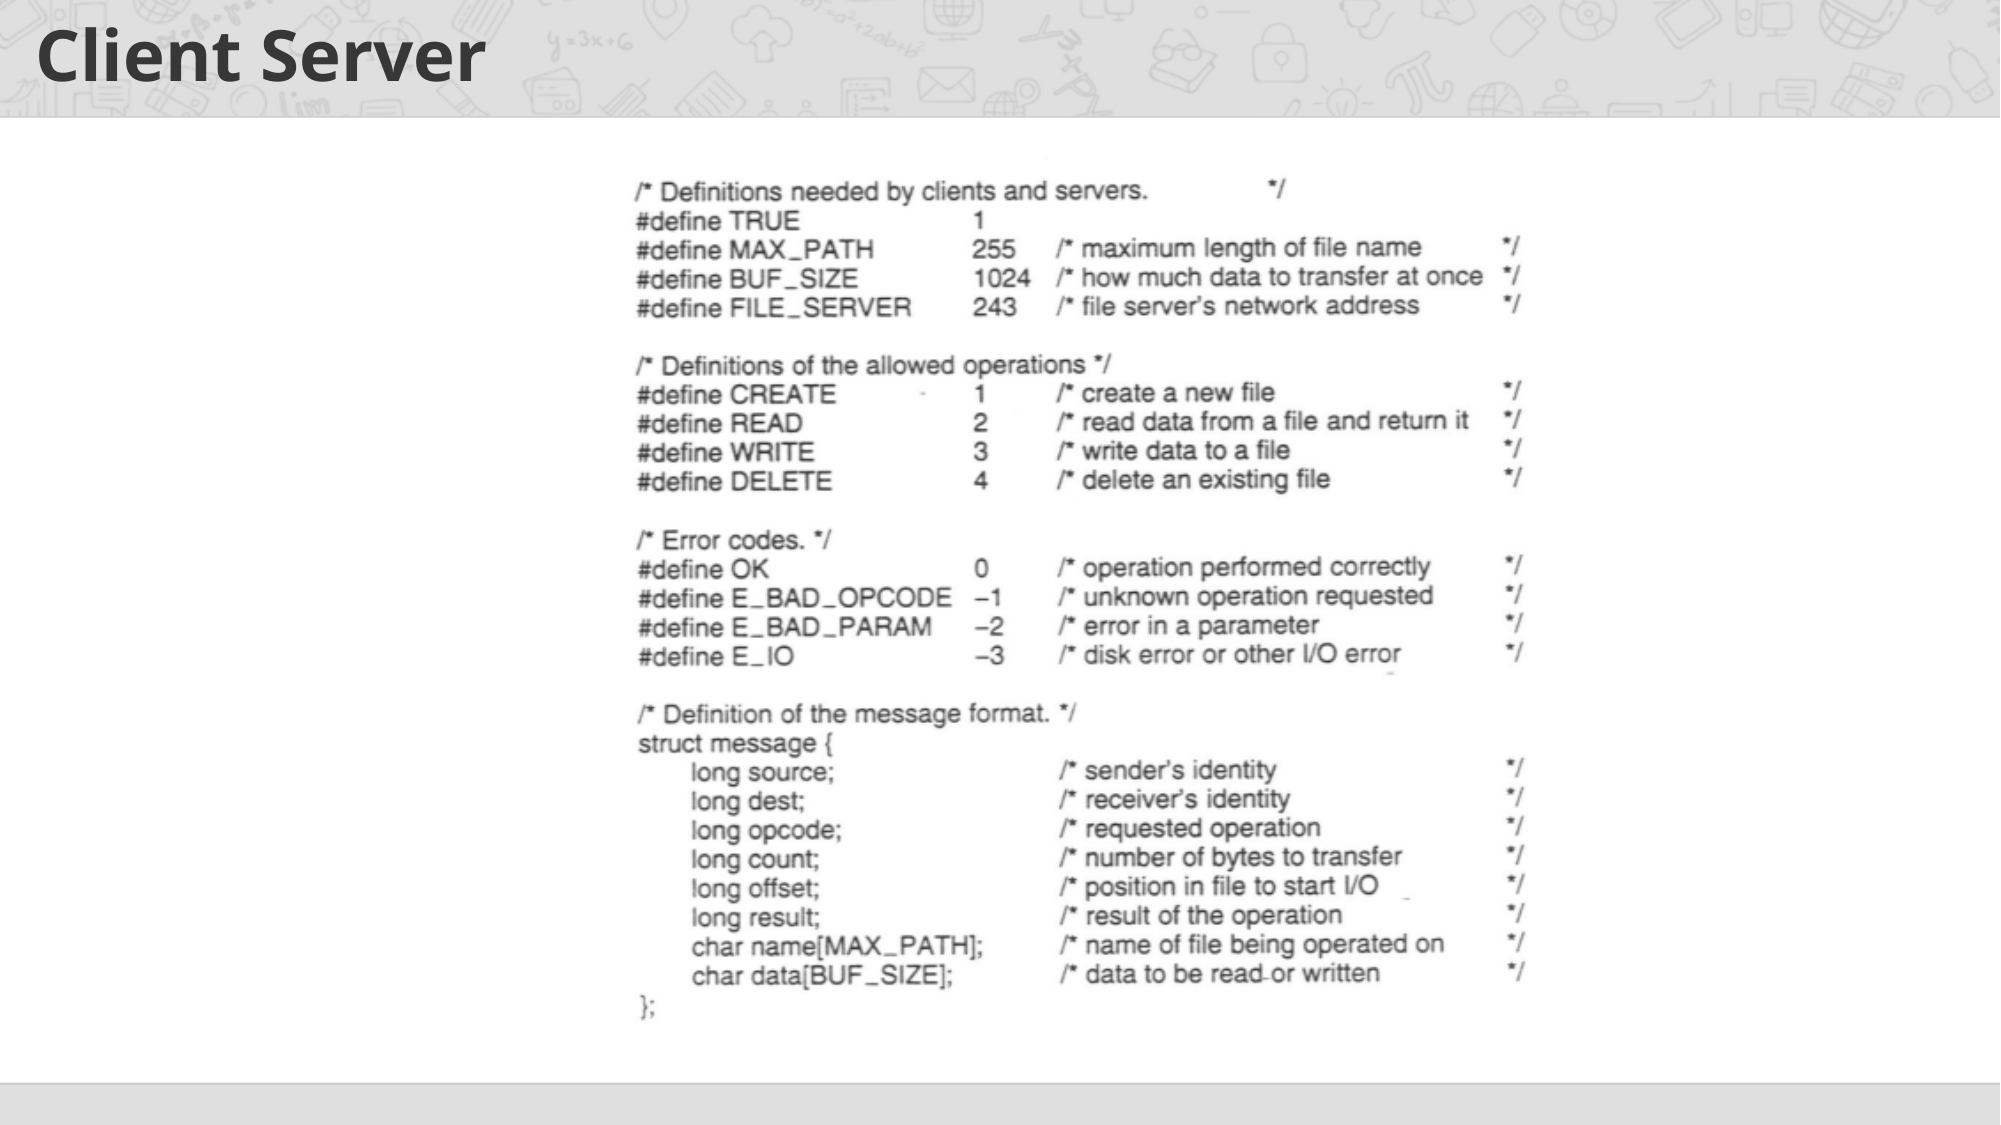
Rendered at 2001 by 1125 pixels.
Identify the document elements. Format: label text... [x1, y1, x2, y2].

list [364, 151, 1621, 1040]
title Client Server [0, 0, 2000, 117]
